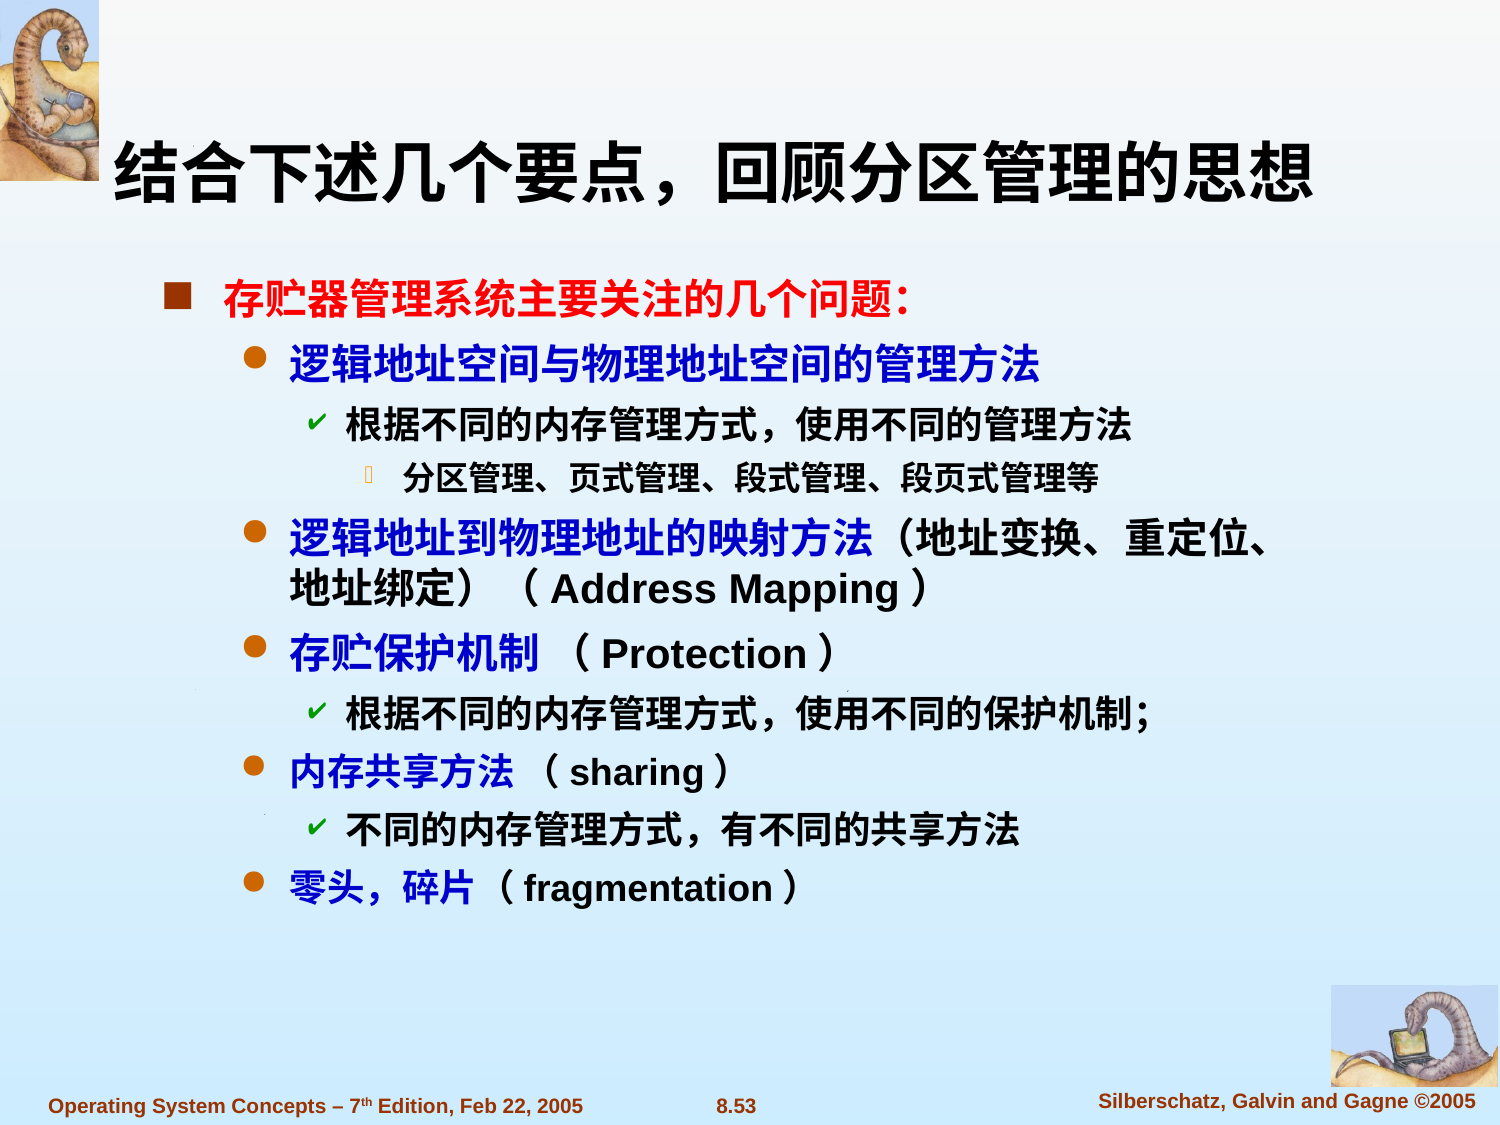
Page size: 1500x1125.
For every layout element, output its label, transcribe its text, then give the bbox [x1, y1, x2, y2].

picture [1331, 985, 1498, 1087]
list 存贮器管理系统主要关注的几个问题： 逻辑地址空间与物理地址空间的管理方法 根据不同的内存管理方式，使用不同的管理方法 分区管理、页式管理、段式管理、段页式管理等 逻辑地址到物理地址的映射方法（地址变换、重定位、地址绑定）（Address Mapping） 存贮保护机制 （Protection） 根据不同的内存管理方式，使用不同的保护机制； 内存共享方法 （sharing） 不同的内存管理方式，有不同的共享方法 零头，碎片（fragmentation） [152, 265, 1337, 1014]
picture [0, 0, 99, 181]
title 结合下述几个要点，回顾分区管理的思想 [98, 118, 1424, 219]
